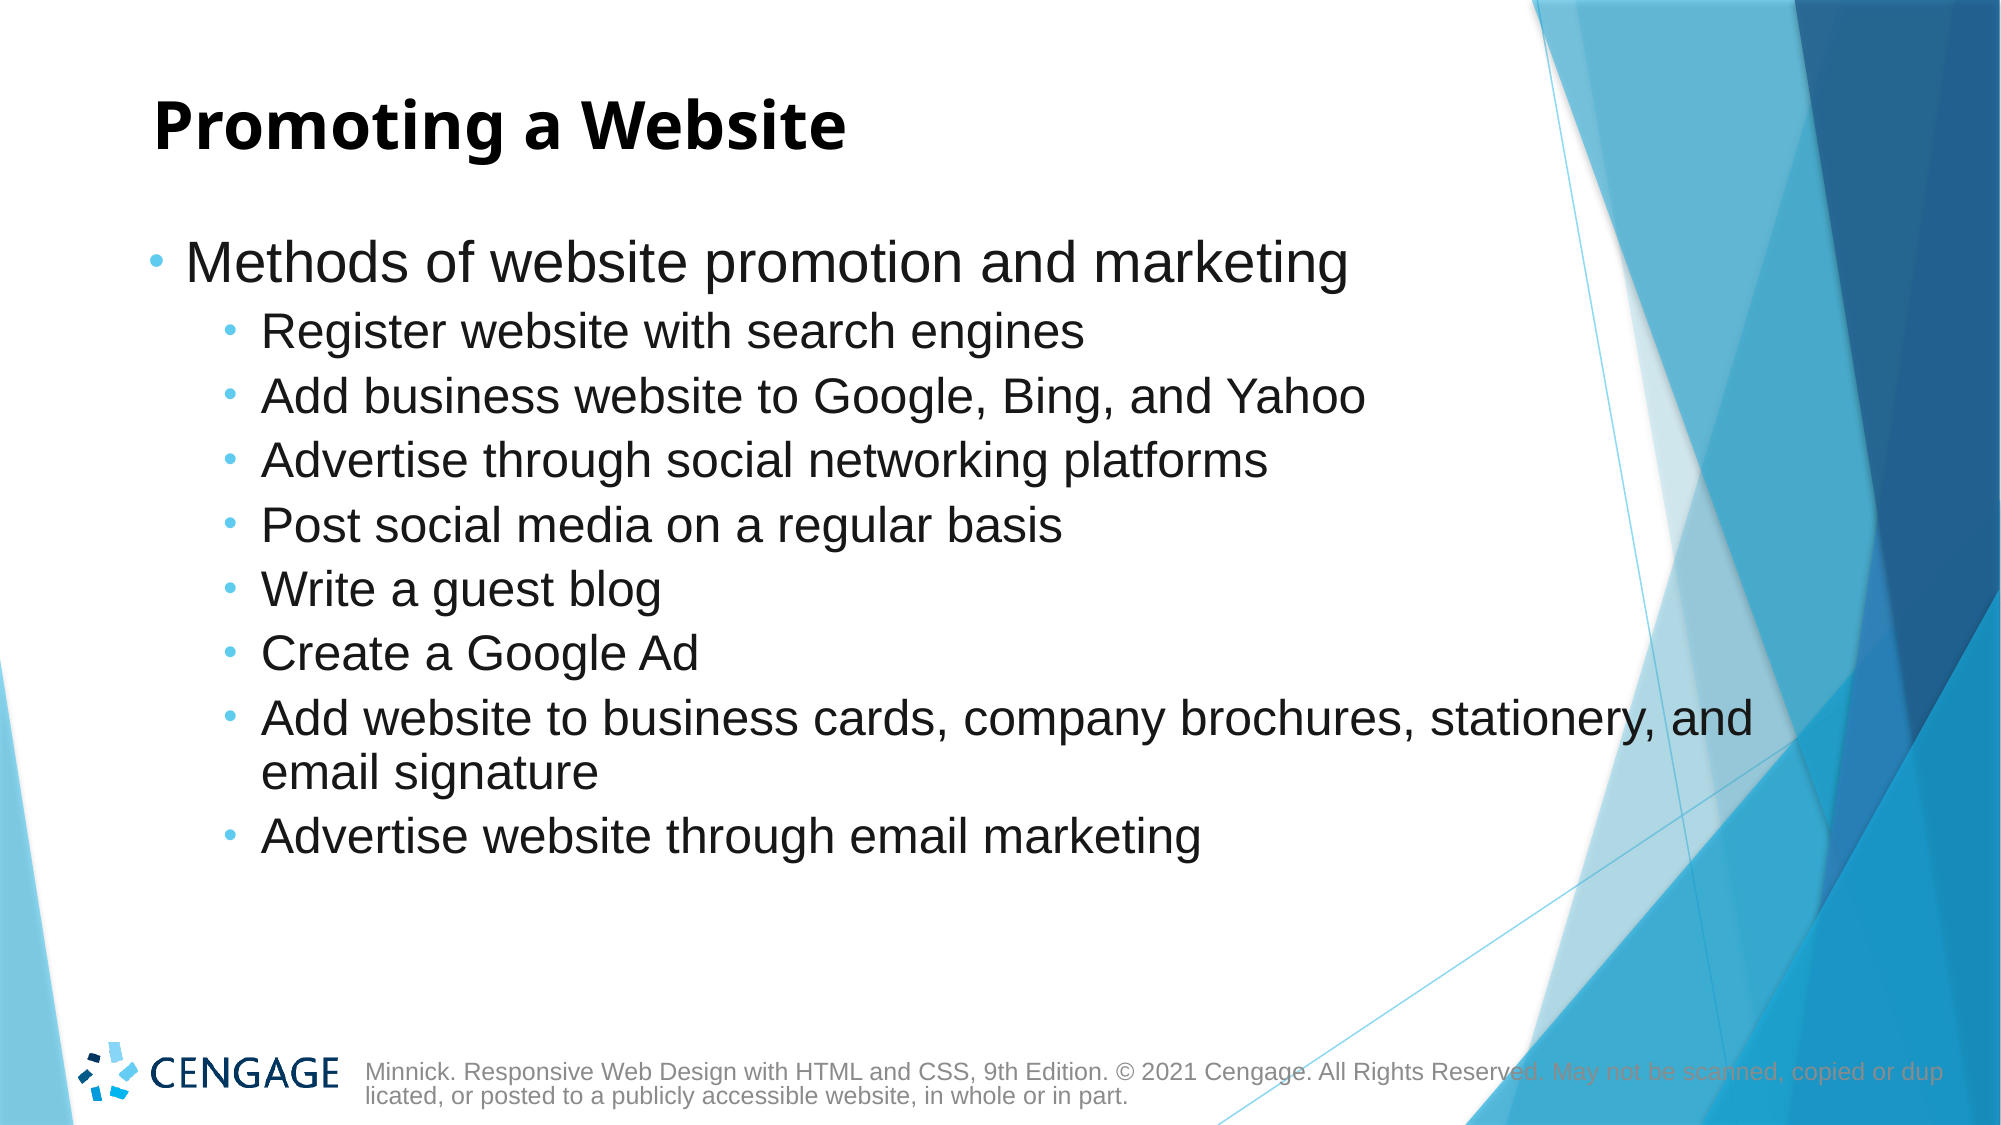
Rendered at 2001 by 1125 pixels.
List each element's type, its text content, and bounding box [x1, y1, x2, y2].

picture [78, 1042, 338, 1101]
footer Minnick. Responsive Web Design with HTML and CSS, 9th Edition. © 2021 Cengage. All Rights Reserved. May not be scanned, copied or duplicated, or posted to a publicly accessible website, in whole or in part. [350, 1040, 1967, 1100]
title Promoting a Website [137, 75, 1863, 175]
list Methods of website promotion and marketing Register website with search engines Add business website to Google, Bing, and Yahoo Advertise through social networking platforms Post social media on a regular basis Write a guest blog Create a Google Ad Add website to business cards, company brochures, stationery, and email signature Advertise website through email marketing [133, 224, 1863, 1024]
